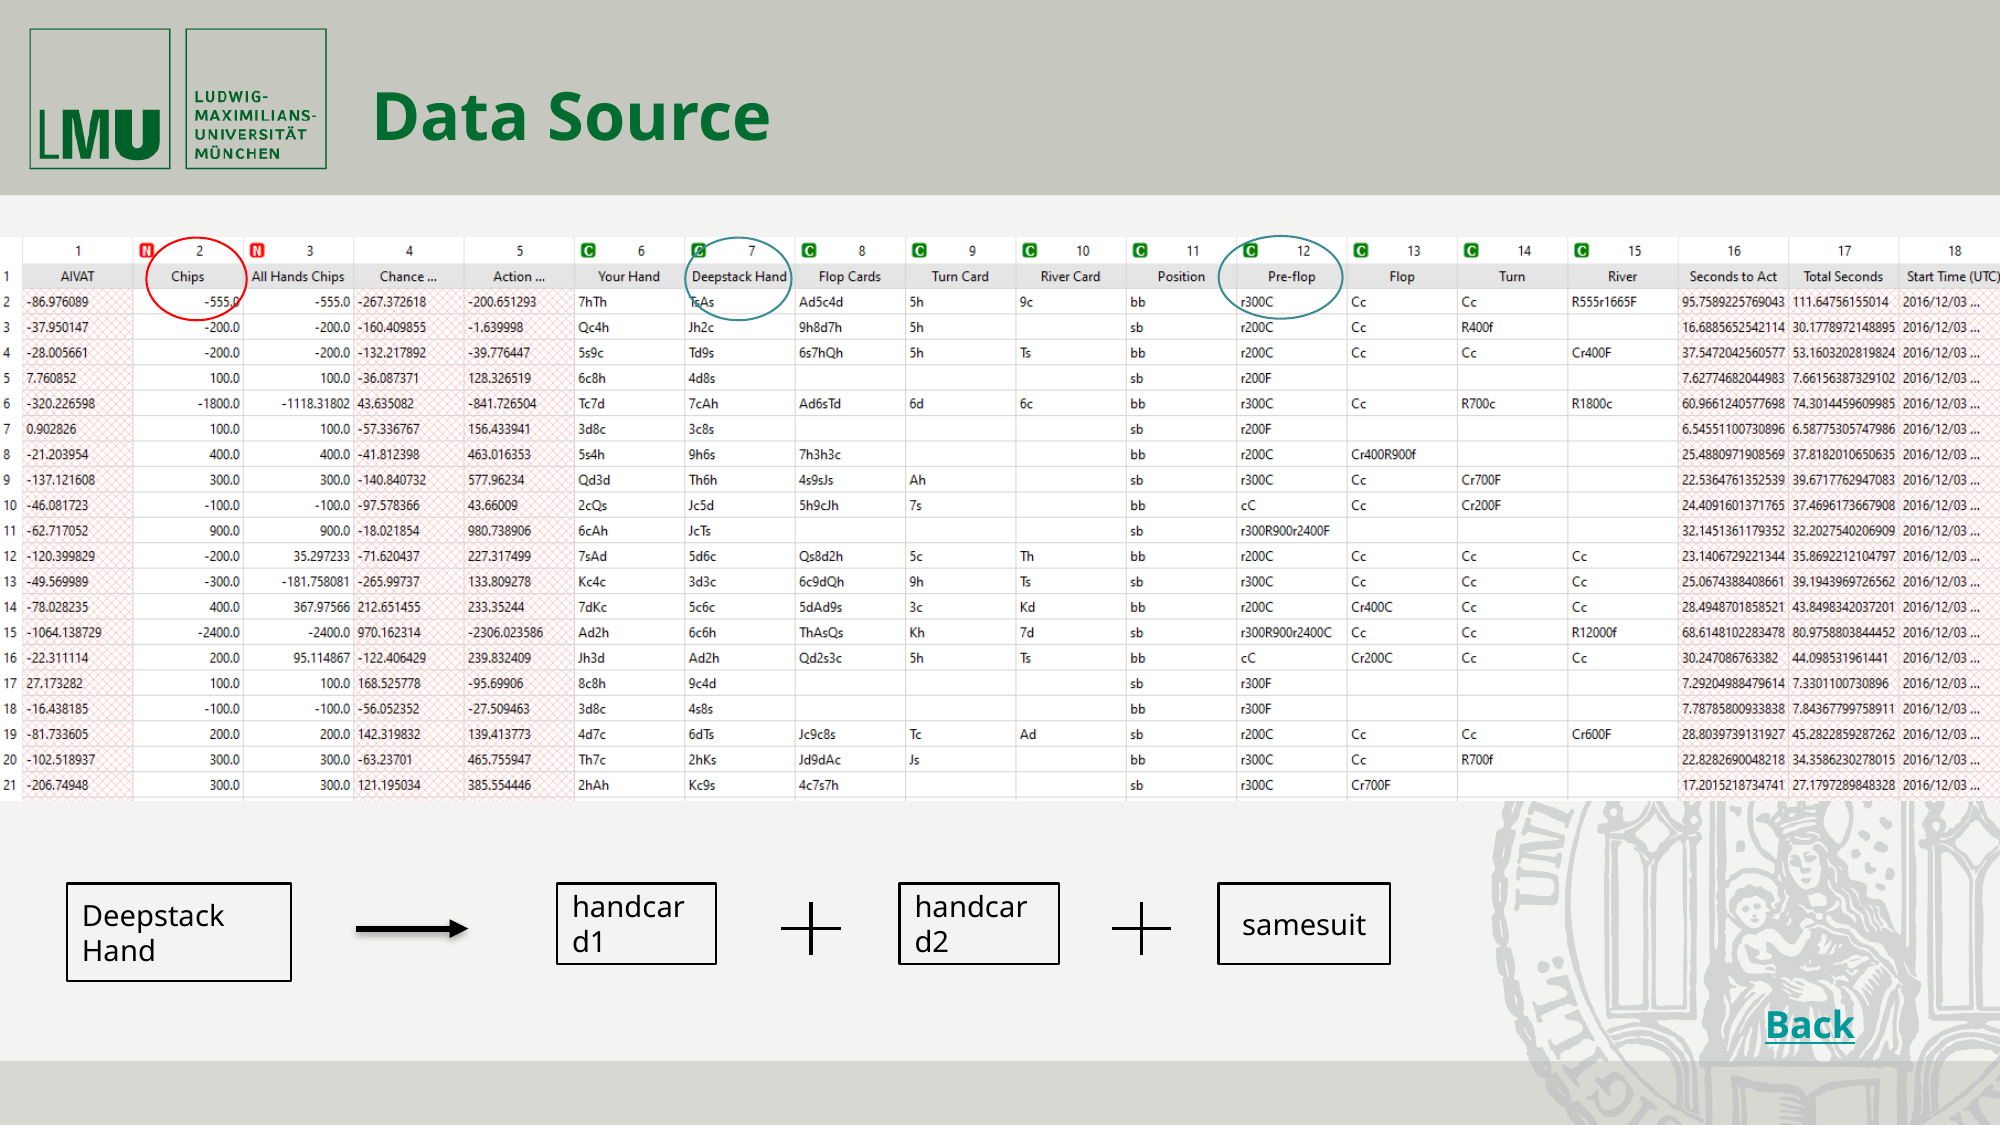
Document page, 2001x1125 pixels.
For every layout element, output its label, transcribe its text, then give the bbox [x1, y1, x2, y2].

list Data Source [355, 48, 1971, 162]
text_box handcard1 [557, 883, 717, 964]
text_box handcard2 [899, 883, 1059, 964]
text_box Back [1750, 993, 2000, 1060]
text_box samesuit [1218, 883, 1390, 964]
picture [0, 0, 2000, 1125]
text_box Deepstack Hand [66, 883, 292, 982]
